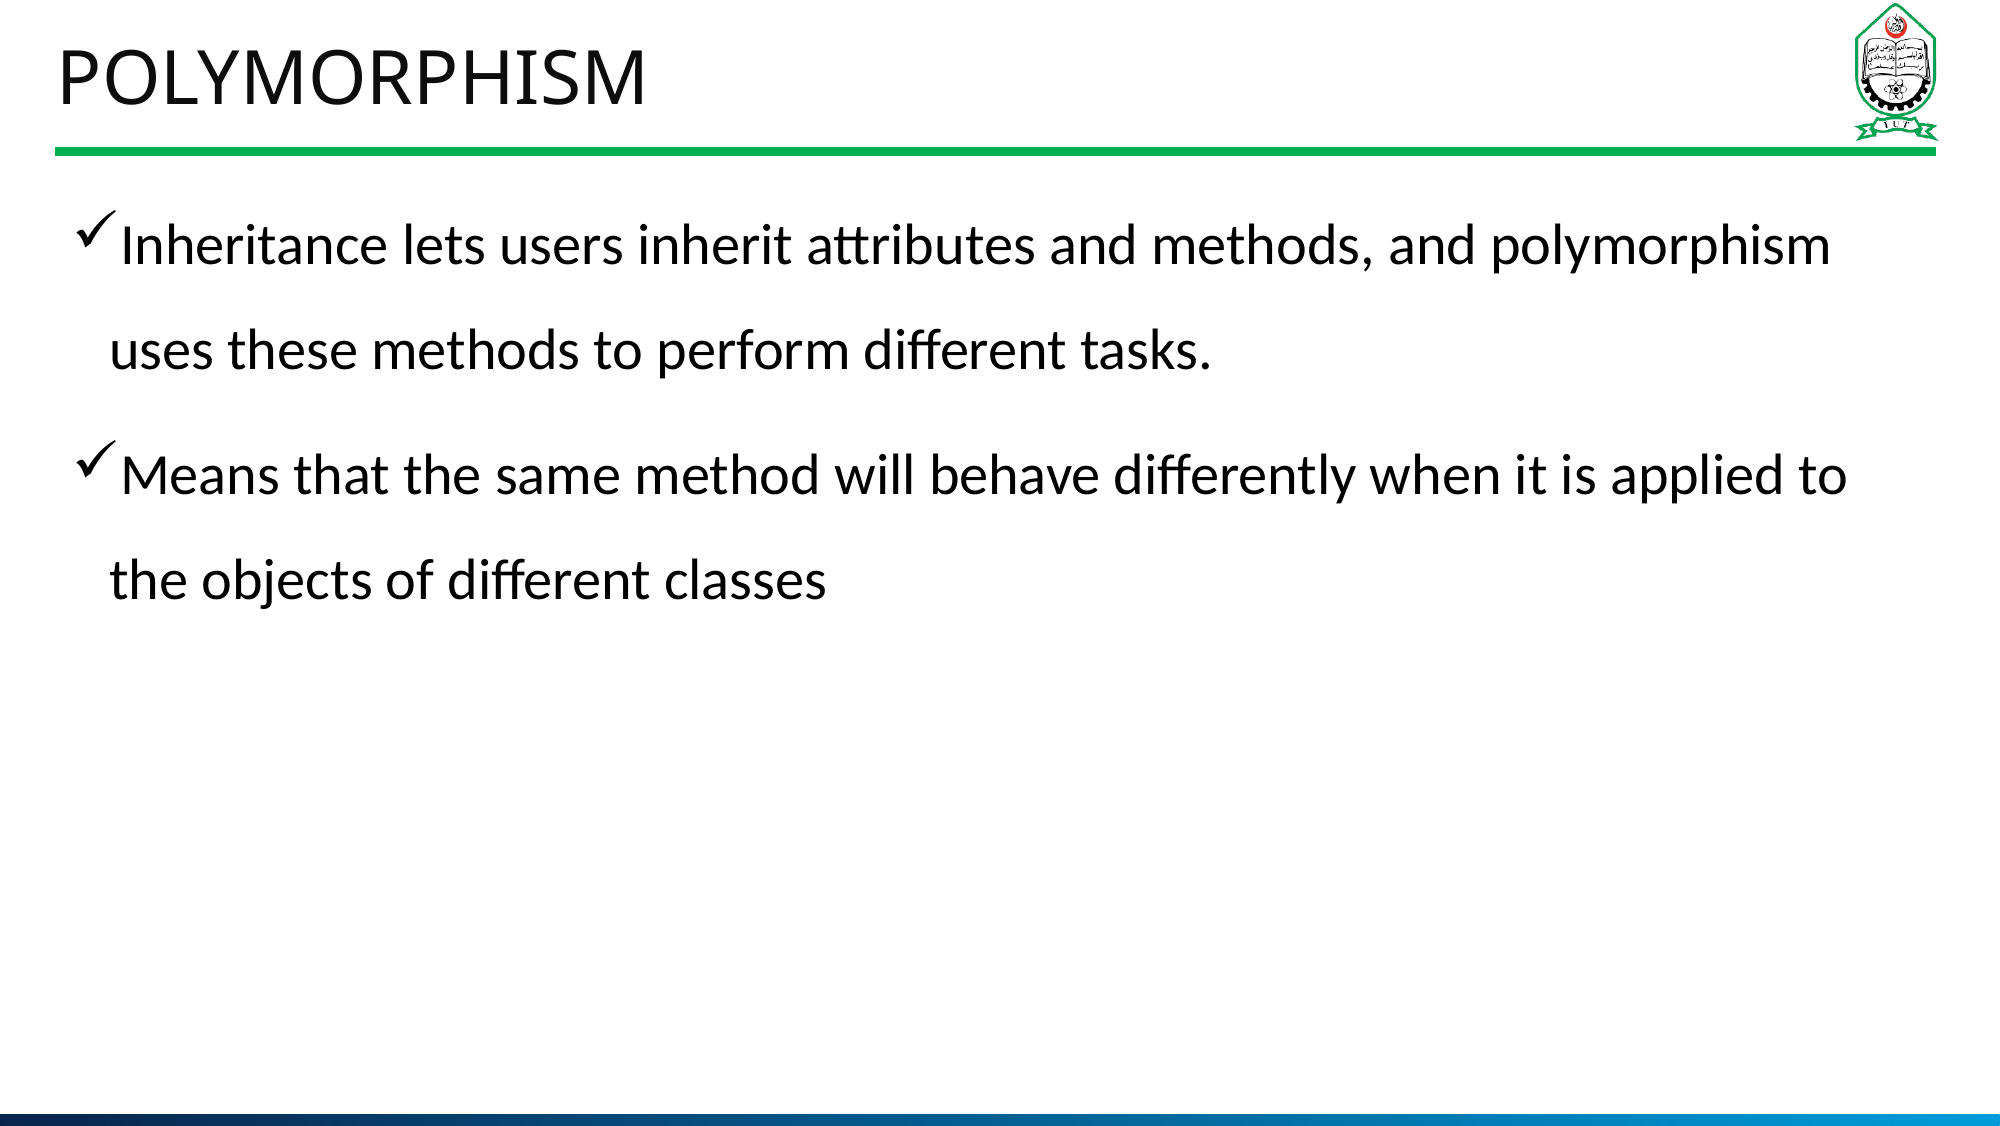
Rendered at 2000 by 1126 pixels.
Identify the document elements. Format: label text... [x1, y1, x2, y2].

picture [1854, 3, 1939, 141]
picture [1086, 1114, 1091, 1125]
list Inheritance lets users inherit attributes and methods, and polymorphism uses these methods to perform different tasks. Means that the same method will behave differently when it is applied to the objects of different classes [56, 163, 1937, 1045]
title Polymorphism [56, 39, 1735, 122]
picture [1054, 1114, 1058, 1125]
